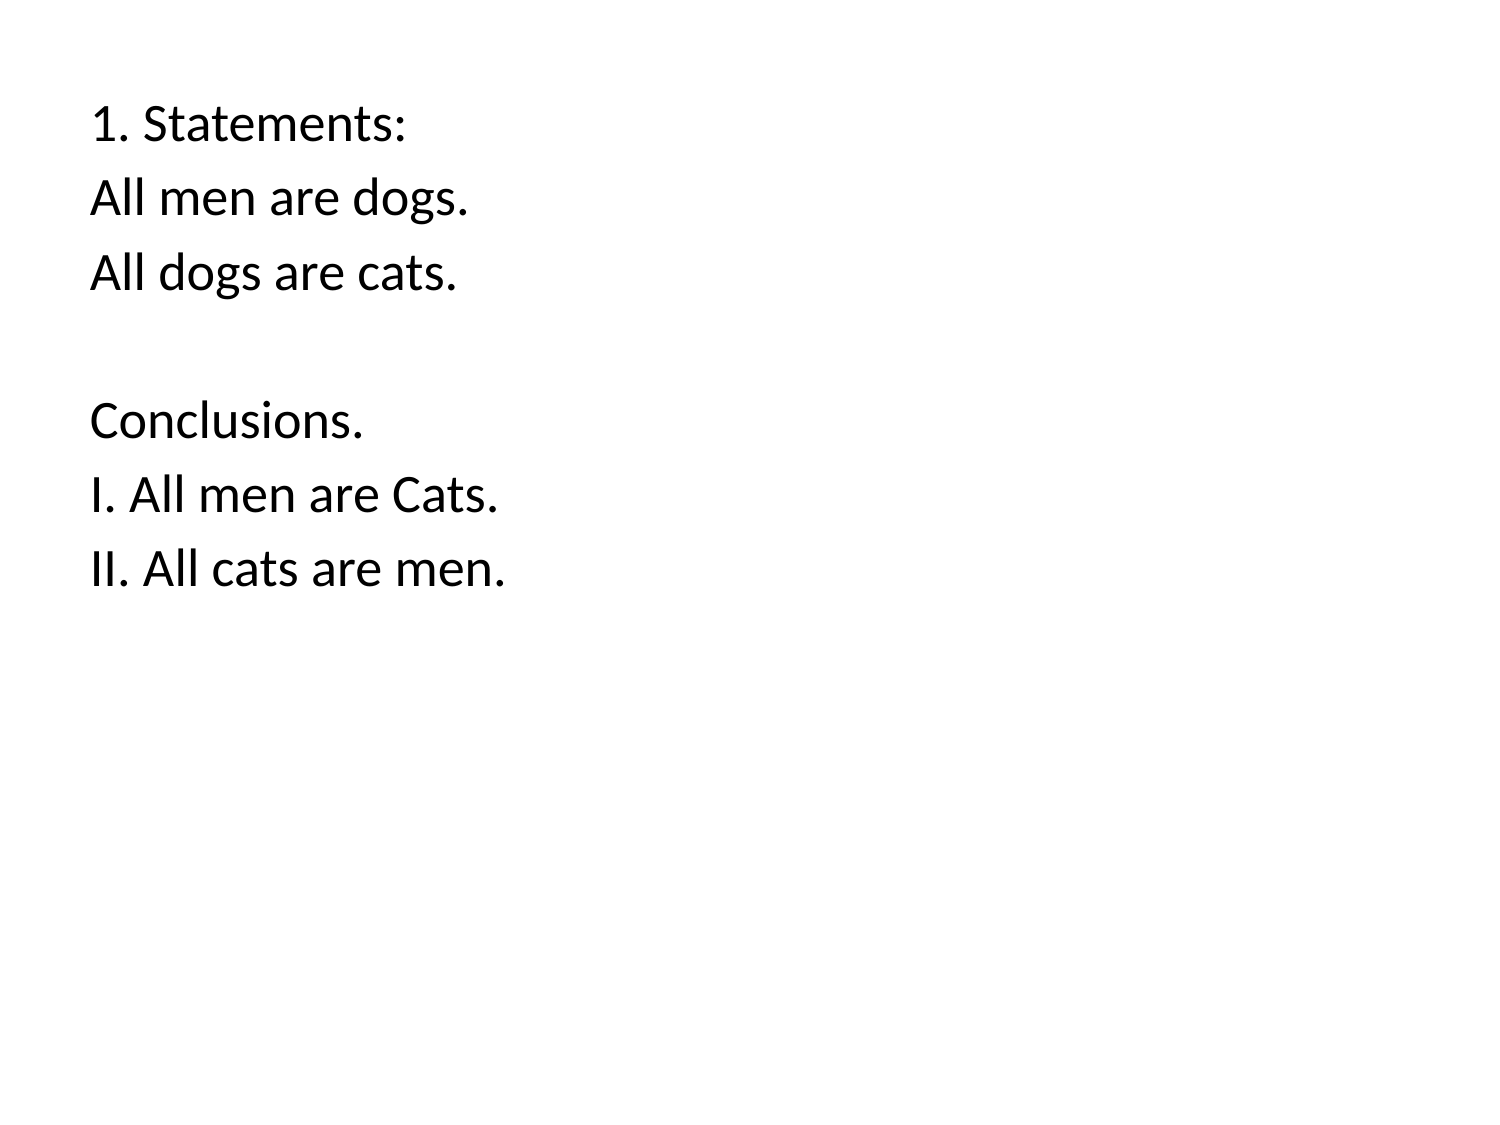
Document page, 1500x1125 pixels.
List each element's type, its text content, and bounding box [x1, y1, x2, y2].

list 1. Statements: All men are dogs. All dogs are cats. Conclusions. I. All men are Cats. II. All cats are men. [75, 87, 1425, 1005]
